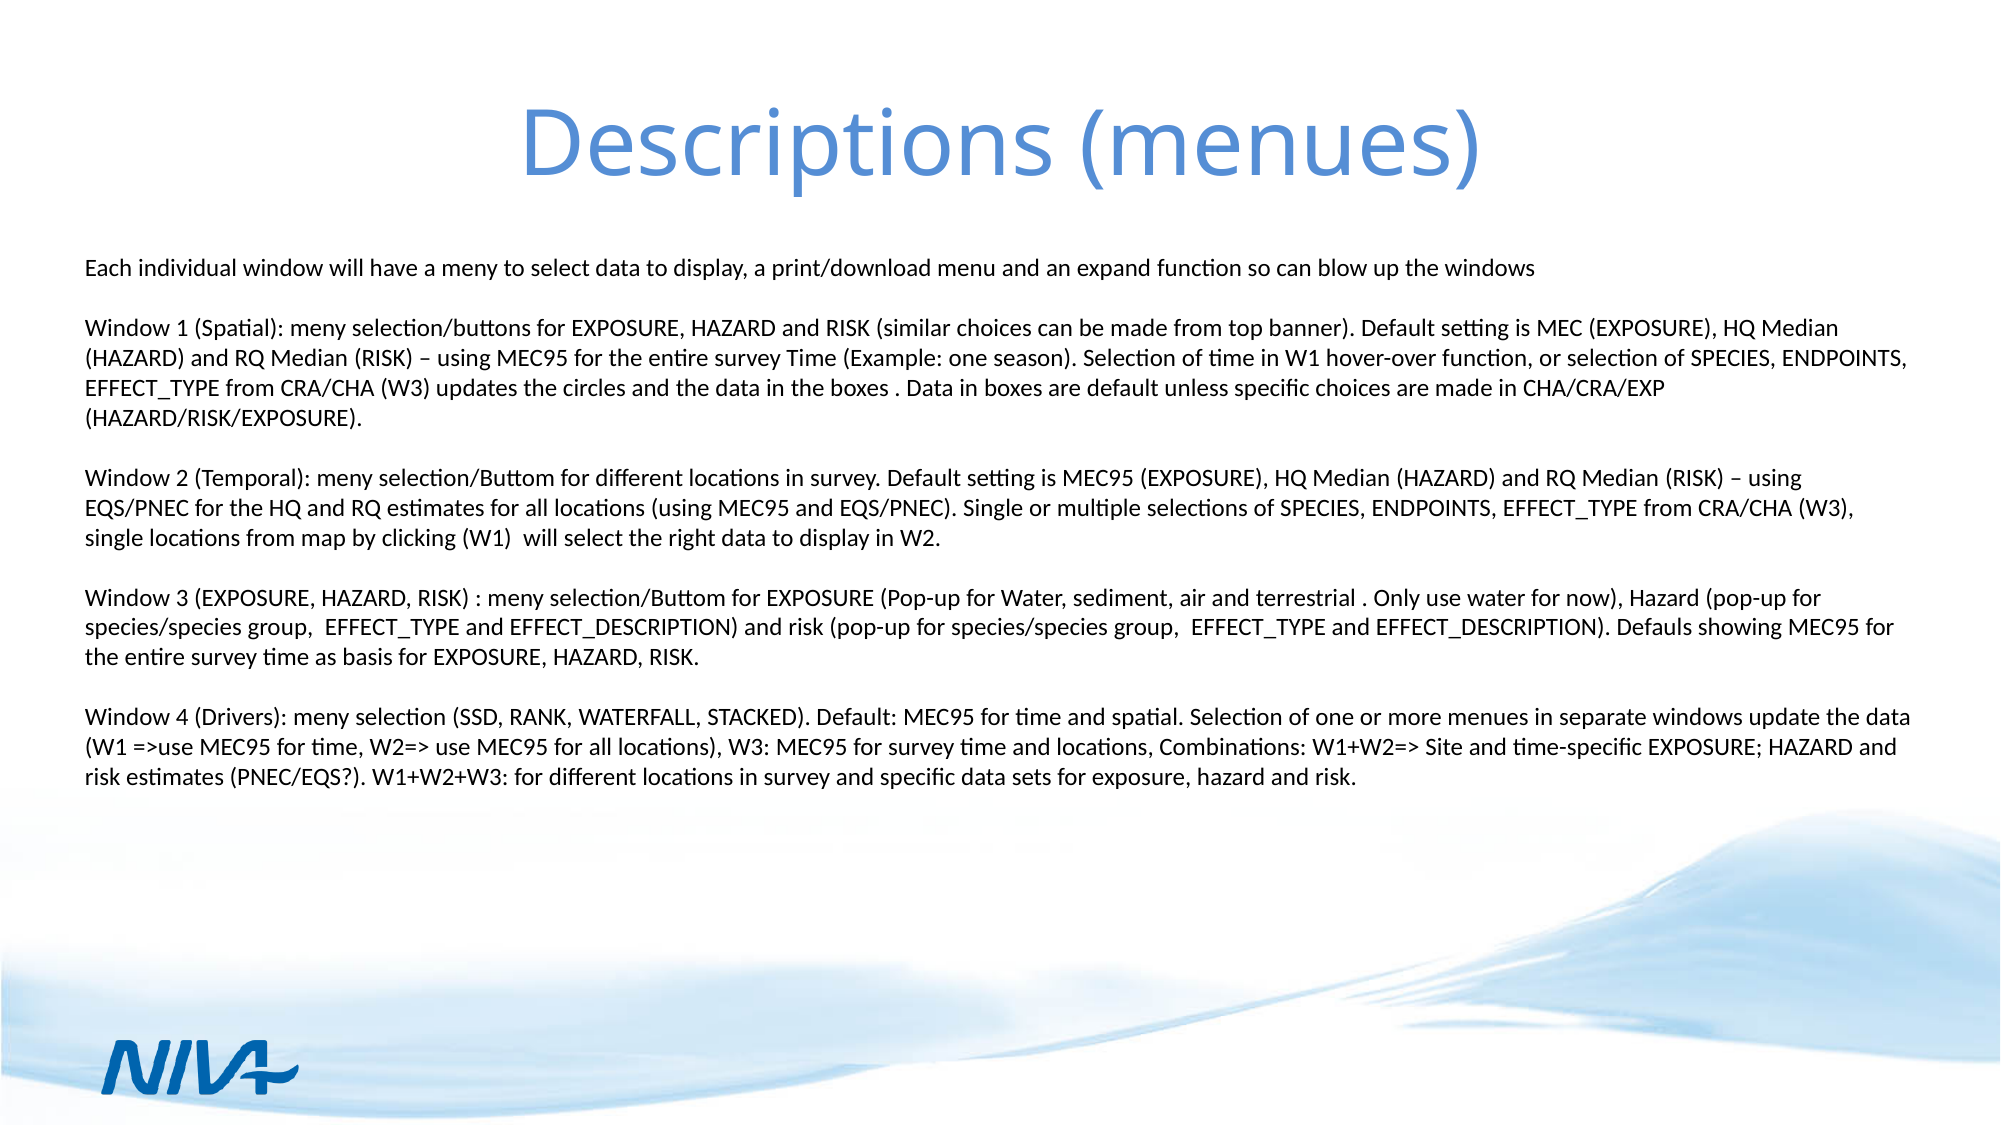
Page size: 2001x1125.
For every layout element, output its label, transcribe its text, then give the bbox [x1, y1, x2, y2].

text_box Each individual window will have a meny to select data to display, a print/download menu and an expand function so can blow up the windows Window 1 (Spatial): meny selection/buttons for EXPOSURE, HAZARD and RISK (similar choices can be made from top banner). Default setting is MEC (EXPOSURE), HQ Median (HAZARD) and RQ Median (RISK) – using MEC95 for the entire survey Time (Example: one season). Selection of time in W1 hover-over function, or selection of SPECIES, ENDPOINTS, EFFECT_TYPE from CRA/CHA (W3) updates the circles and the data in the boxes . Data in boxes are default unless specific choices are made in CHA/CRA/EXP (HAZARD/RISK/EXPOSURE). Window 2 (Temporal): meny selection/Buttom for different locations in survey. Default setting is MEC95 (EXPOSURE), HQ Median (HAZARD) and RQ Median (RISK) – using EQS/PNEC for the HQ and RQ estimates for all locations (using MEC95 and EQS/PNEC). Single or multiple selections of SPECIES, ENDPOINTS, EFFECT_TYPE from CRA/CHA (W3), single locations from map by clicking (W1) will select the right data to display in W2. Window 3 (EXPOSURE, HAZARD, RISK) : meny selection/Buttom for EXPOSURE (Pop-up for Water, sediment, air and terrestrial . Only use water for now), Hazard (pop-up for species/species group, EFFECT_TYPE and EFFECT_DESCRIPTION) and risk (pop-up for species/species group, EFFECT_TYPE and EFFECT_DESCRIPTION). Defauls showing MEC95 for the entire survey time as basis for EXPOSURE, HAZARD, RISK. Window 4 (Drivers): meny selection (SSD, RANK, WATERFALL, STACKED). Default: MEC95 for time and spatial. Selection of one or more menues in separate windows update the data (W1 =>use MEC95 for time, W2=> use MEC95 for all locations), W3: MEC95 for survey time and locations, Combinations: W1+W2=> Site and time-specific EXPOSURE; HAZARD and risk estimates (PNEC/EQS?). W1+W2+W3: for different locations in survey and specific data sets for exposure, hazard and risk. [70, 244, 1930, 798]
title Descriptions (menues) [99, 45, 1900, 233]
picture [0, 0, 2001, 1125]
